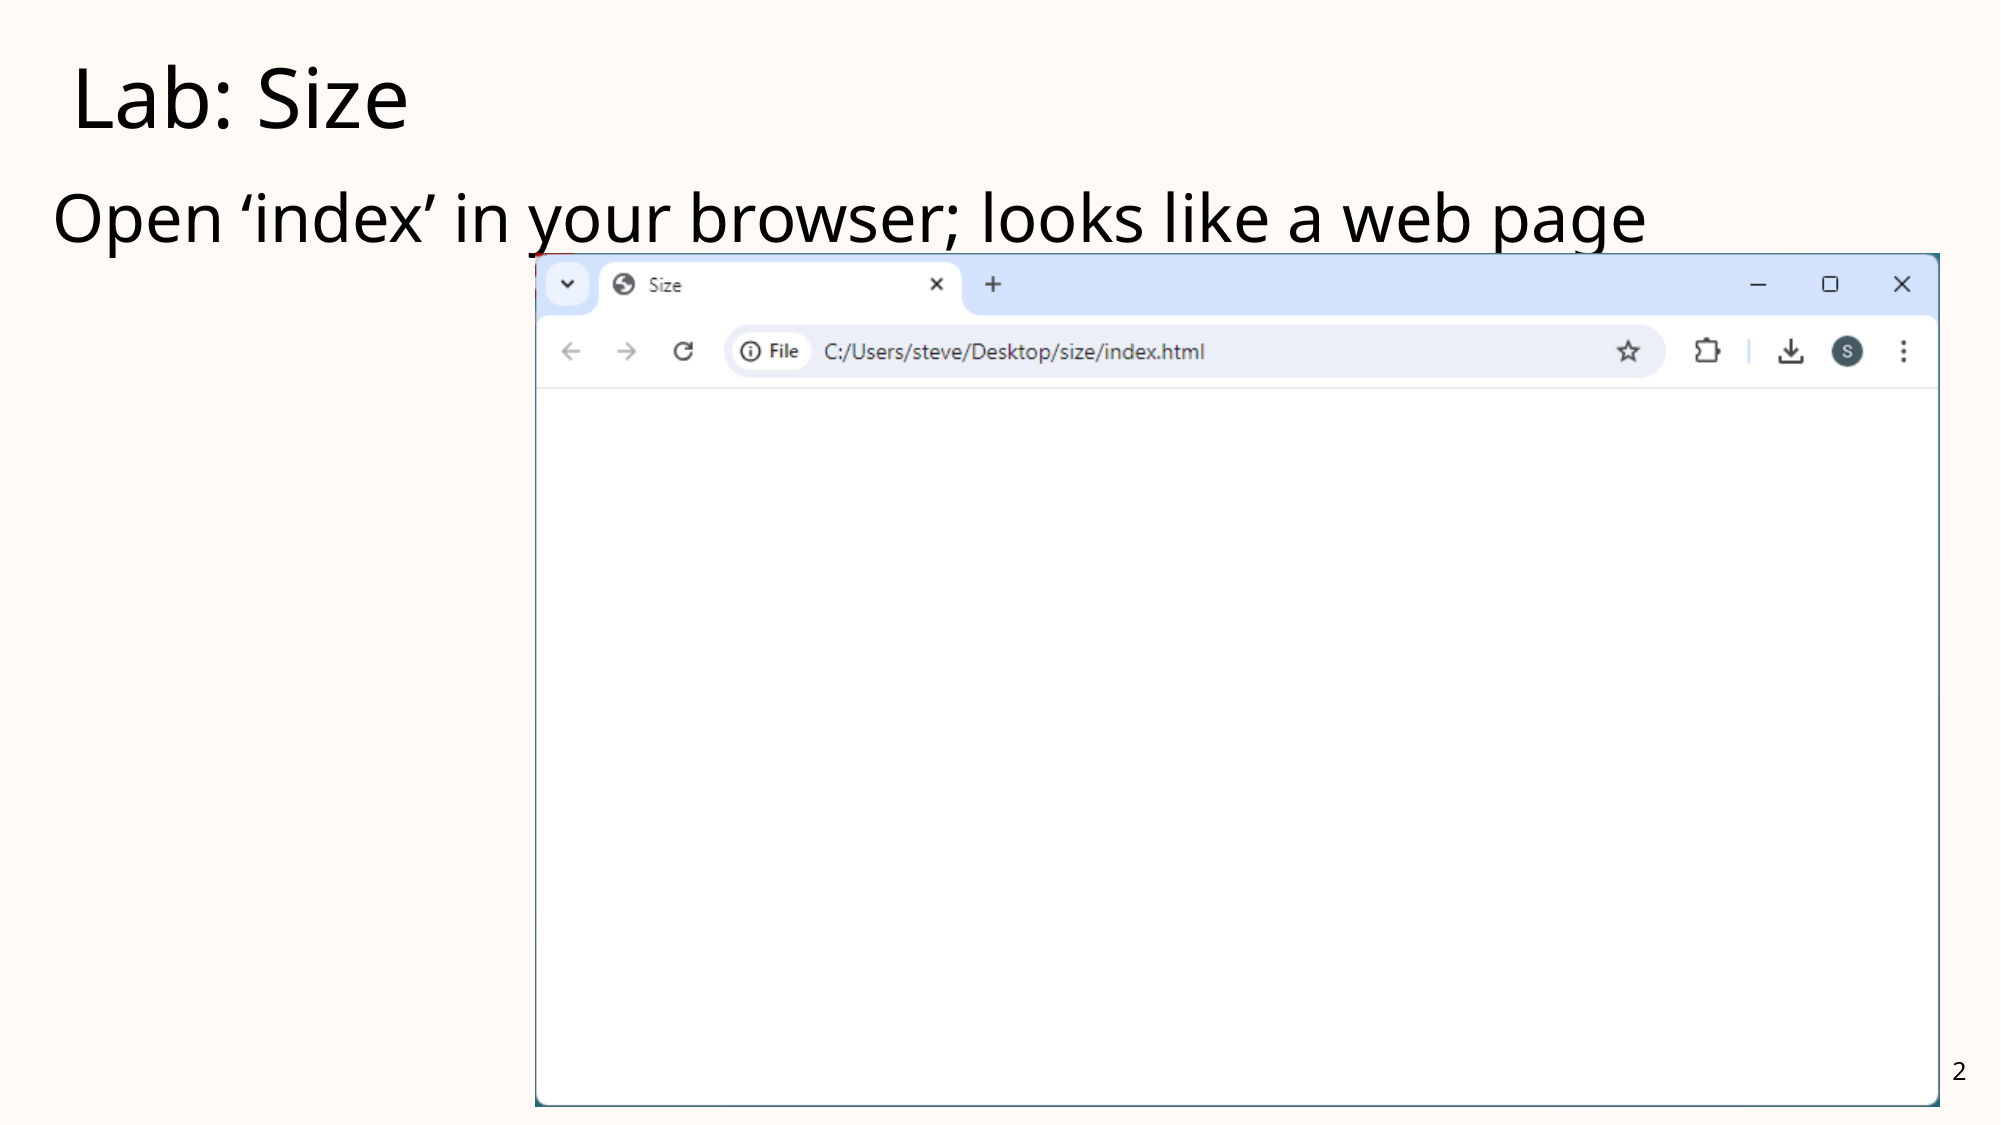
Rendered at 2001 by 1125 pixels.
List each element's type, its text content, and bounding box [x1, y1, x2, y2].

picture [535, 253, 1940, 1108]
text_box Open ‘index’ in your browser; looks like a web page [37, 128, 1665, 264]
title Lab: Size [56, 0, 932, 197]
slide_number 2 [1944, 1042, 1982, 1103]
